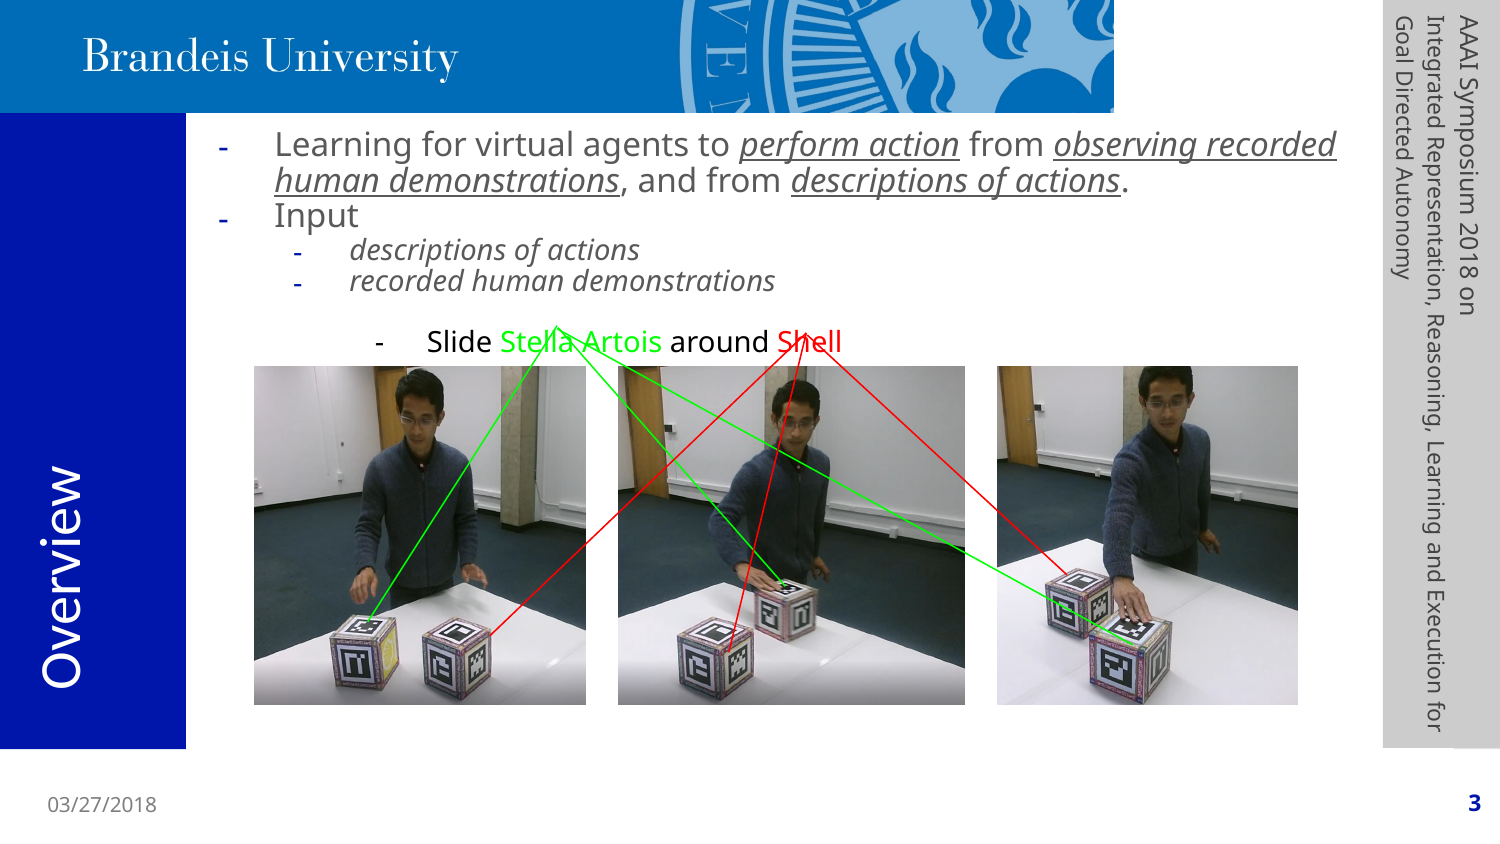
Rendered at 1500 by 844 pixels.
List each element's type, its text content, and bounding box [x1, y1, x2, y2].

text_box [807, 334, 1068, 576]
text_box AAAI Symposium 2018 on Integrated Representation, Reasoning, Learning and Execution for Goal Directed Autonomy [1382, 0, 1500, 748]
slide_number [32, 782, 370, 827]
picture [996, 365, 1298, 706]
picture [0, 0, 1114, 113]
picture [618, 646, 965, 706]
picture [254, 365, 586, 706]
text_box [489, 332, 727, 636]
title Overview [0, 138, 130, 705]
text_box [728, 332, 807, 653]
list Learning for virtual agents to perform action from observing recorded human demonstrations, and from descriptions of actions. Input descriptions of actions recorded human demonstrations [184, 112, 1383, 750]
text_box Slide Stella Artois around Shell [261, 312, 938, 353]
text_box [367, 325, 558, 623]
slide_number 3 [1308, 782, 1497, 827]
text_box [556, 328, 1134, 646]
